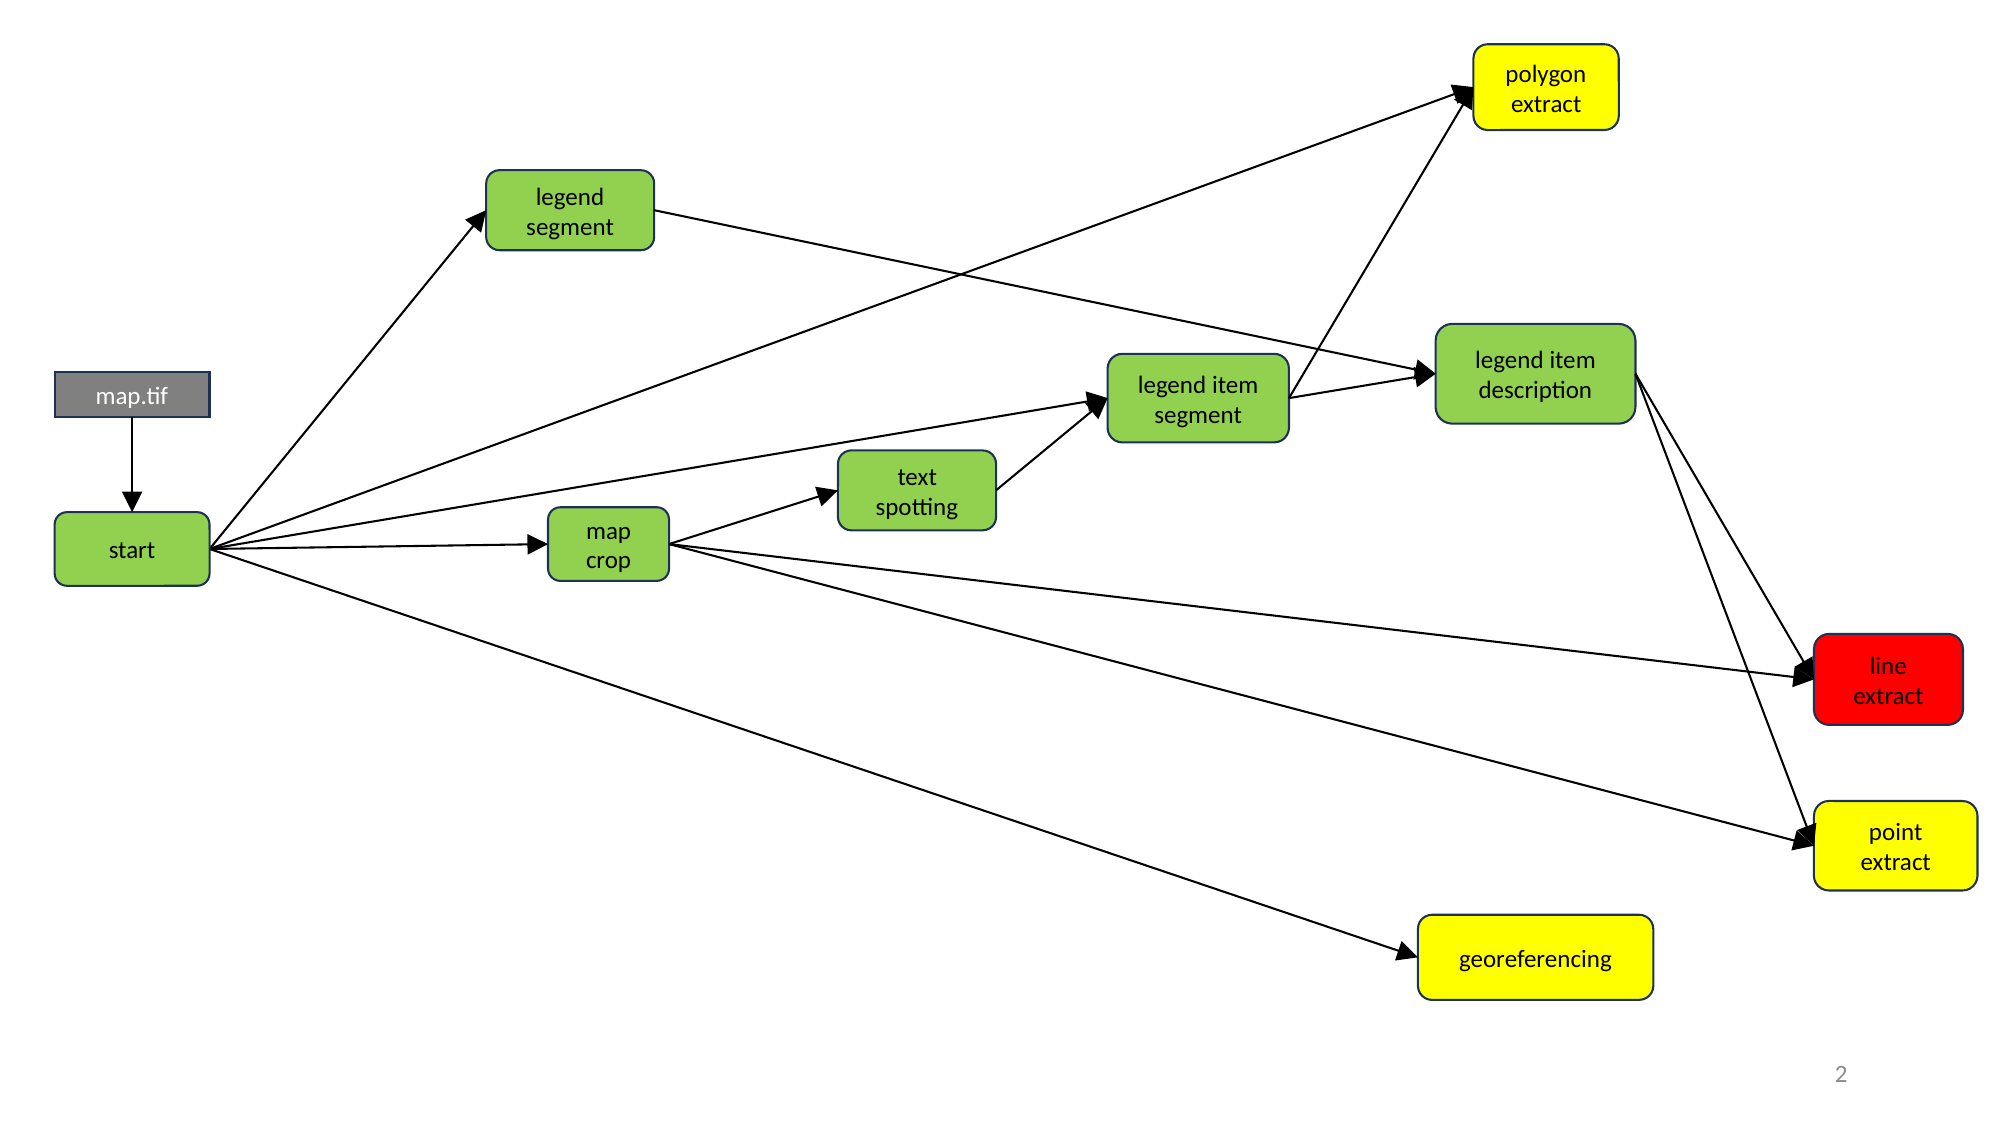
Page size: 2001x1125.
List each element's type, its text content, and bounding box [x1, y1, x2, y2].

text_box polygon extract [1472, 43, 1620, 132]
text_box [1418, 544, 1635, 846]
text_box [209, 550, 1418, 958]
text_box georeferencing [1416, 913, 1655, 1001]
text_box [209, 87, 1474, 550]
slide_number 2 [1412, 1042, 1863, 1103]
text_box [1635, 373, 1814, 846]
text_box line extract [1814, 632, 1965, 726]
text_box legend item description [1474, 322, 1637, 425]
text_box map.tif [54, 371, 209, 418]
text_box start [53, 511, 209, 587]
text_box point extract [1812, 799, 1979, 892]
